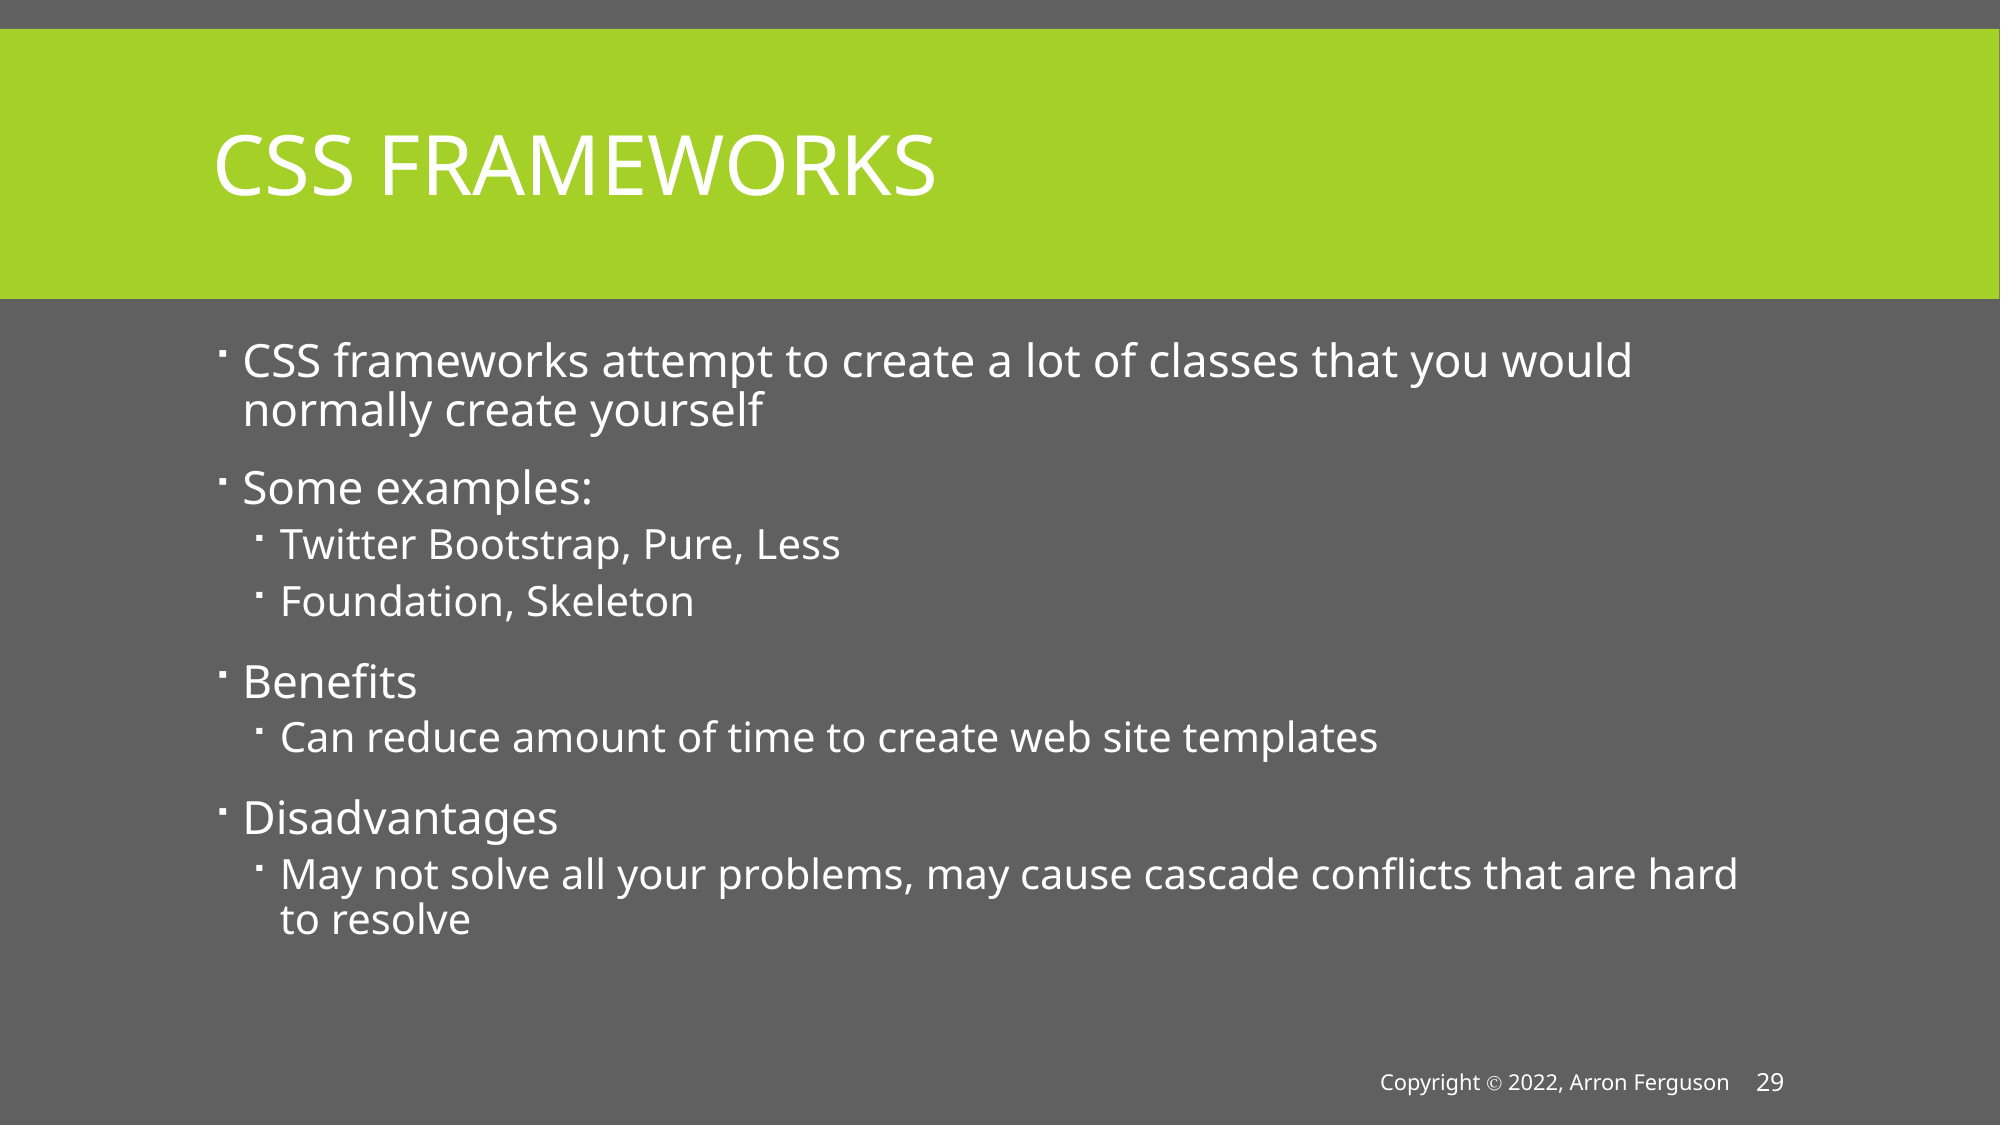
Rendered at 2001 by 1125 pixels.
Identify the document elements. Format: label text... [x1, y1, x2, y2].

title CSS Frameworks [197, 46, 1803, 295]
list CSS frameworks attempt to create a lot of classes that you would normally create yourself Some examples: Twitter Bootstrap, Pure, Less Foundation, Skeleton Benefits Can reduce amount of time to create web site templates Disadvantages May not solve all your problems, may cause cascade conflicts that are hard to resolve [197, 329, 1803, 1020]
slide_number 29 [1748, 1053, 1904, 1114]
footer Copyright Ⓒ 2022, Arron Ferguson [918, 1053, 1746, 1114]
